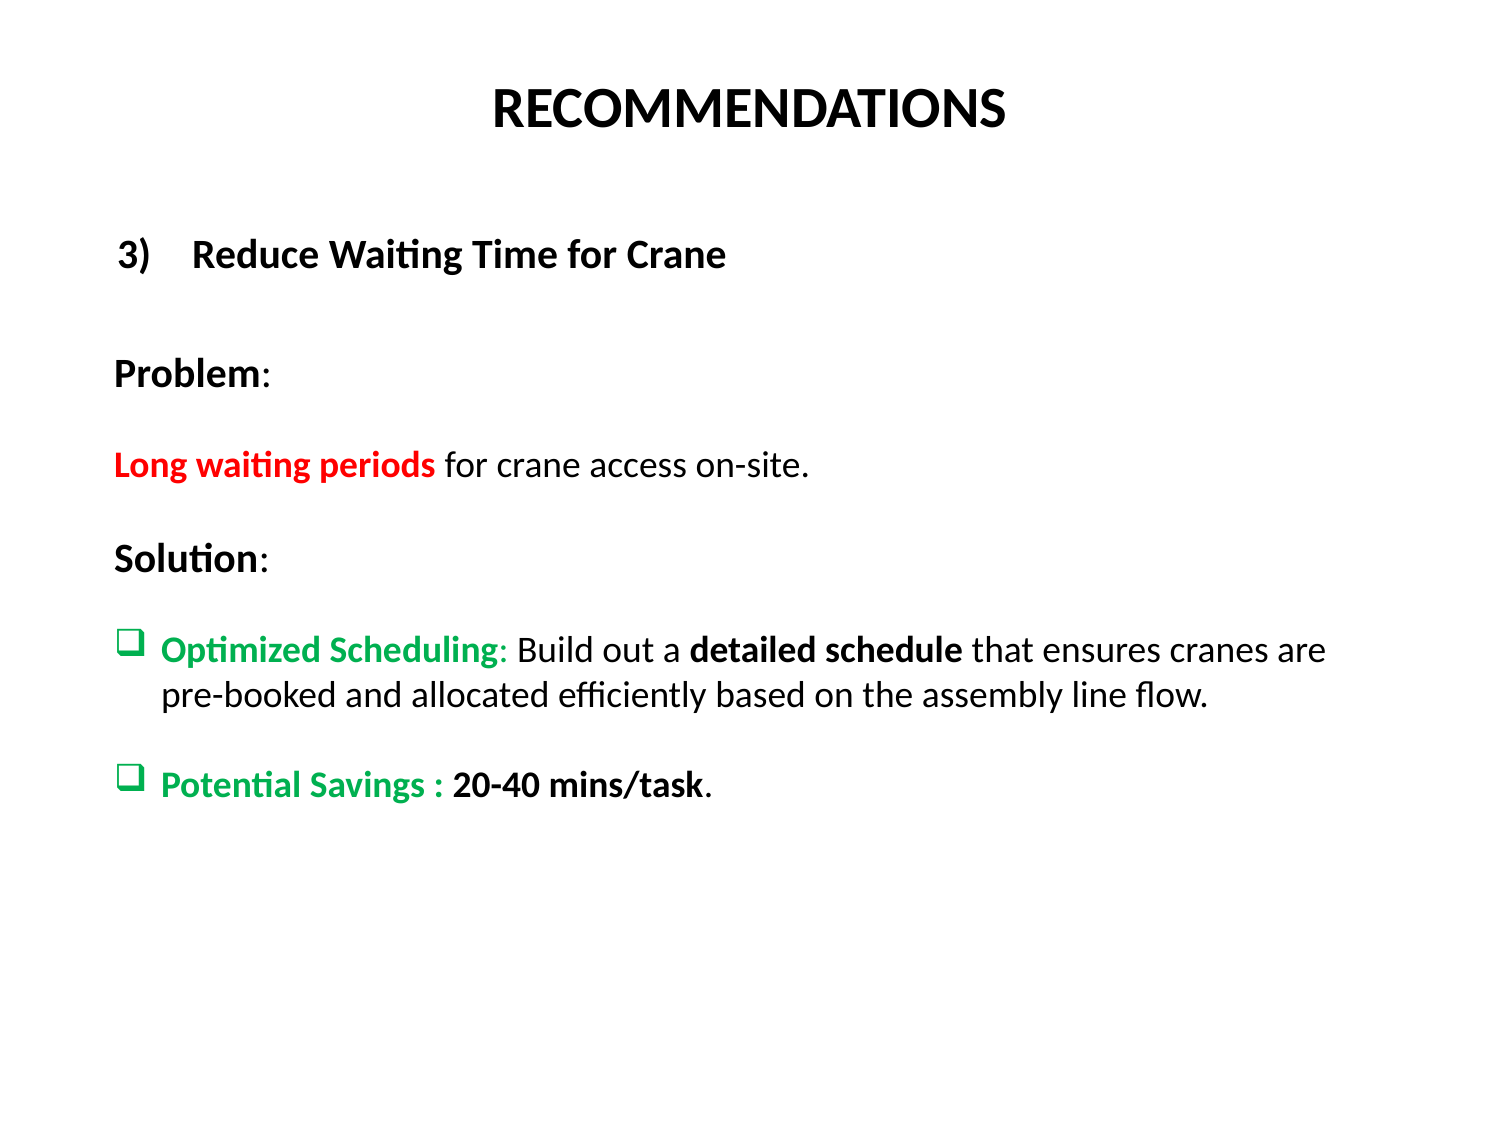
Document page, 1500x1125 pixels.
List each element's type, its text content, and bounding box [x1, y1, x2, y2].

text_box Reduce Waiting Time for Crane [102, 219, 742, 285]
text_box Problem: Long waiting periods for crane access on-site. Solution: Optimized Scheduling: Build out a detailed schedule that ensures cranes are pre-booked and allocated efficiently based on the assembly line flow. Potential Savings : 20-40 mins/task. [99, 338, 1412, 813]
text_box RECOMMENDATIONS [477, 61, 1023, 147]
